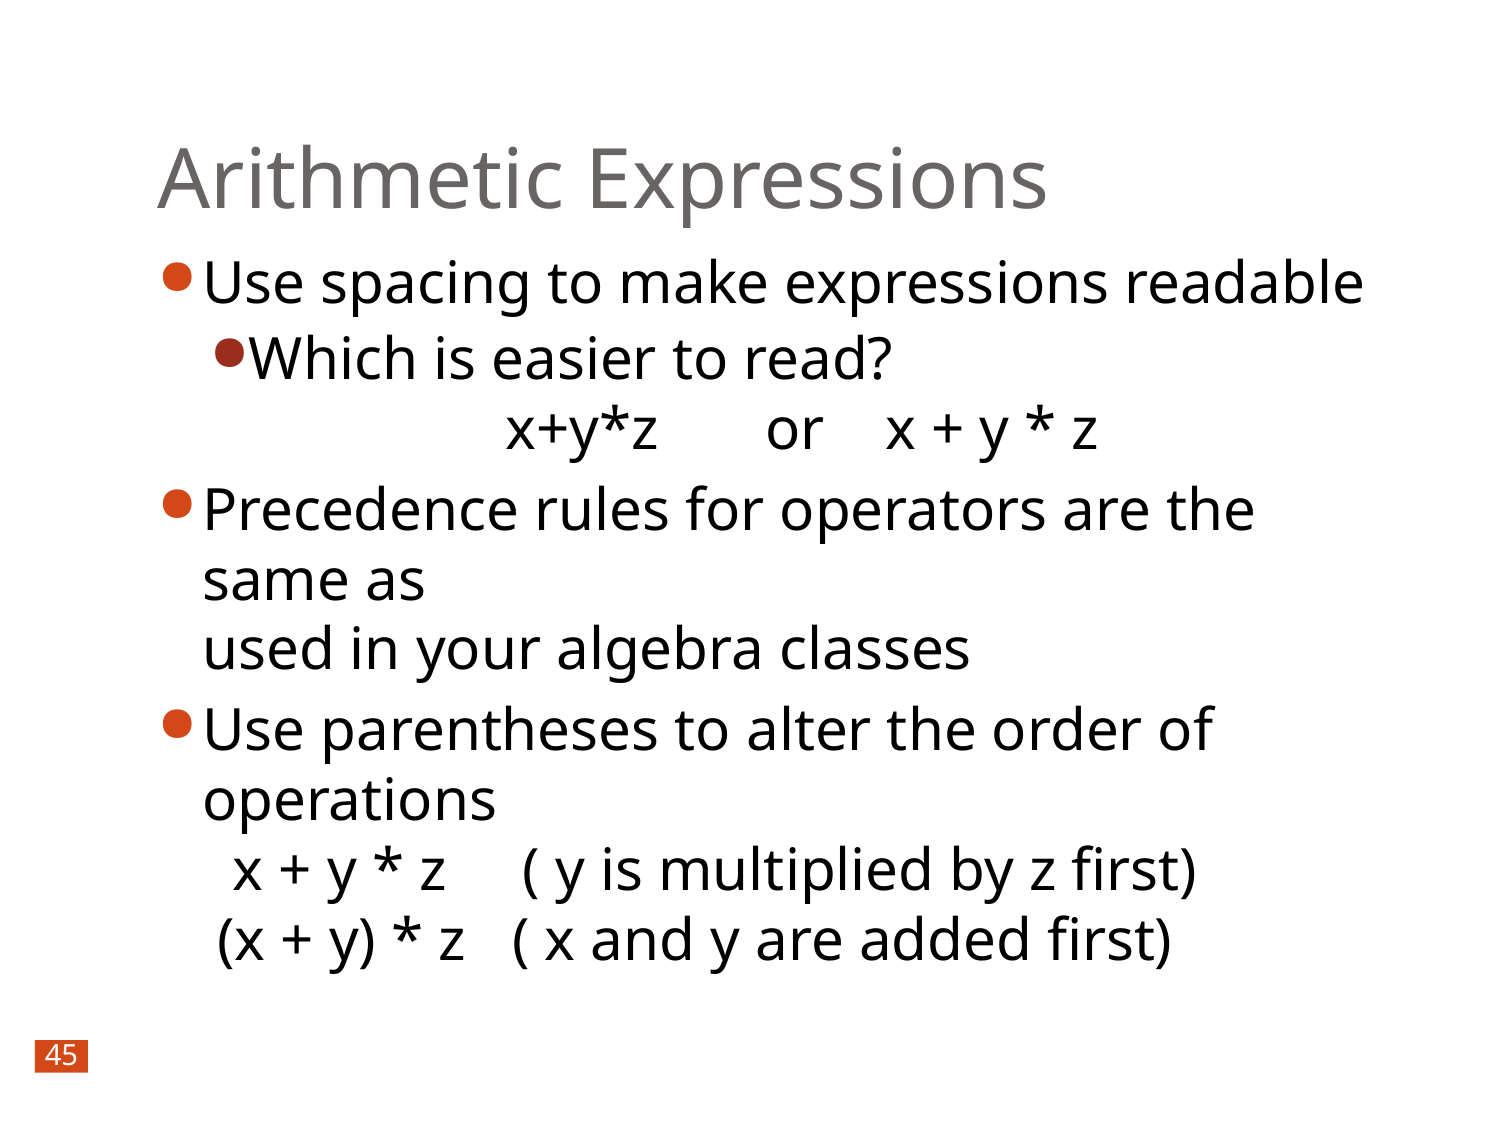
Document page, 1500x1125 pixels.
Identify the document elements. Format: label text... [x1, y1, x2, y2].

list Use spacing to make expressions readable Which is easier to read? x+y*z or x + y * z Precedence rules for operators are the same as used in your algebra classes Use parentheses to alter the order of operations x + y * z ( y is multiplied by z first) (x + y) * z ( x and y are added first) [149, 236, 1426, 988]
title Arithmetic Expressions [149, 44, 1426, 234]
slide_number 45 [34, 1039, 89, 1074]
